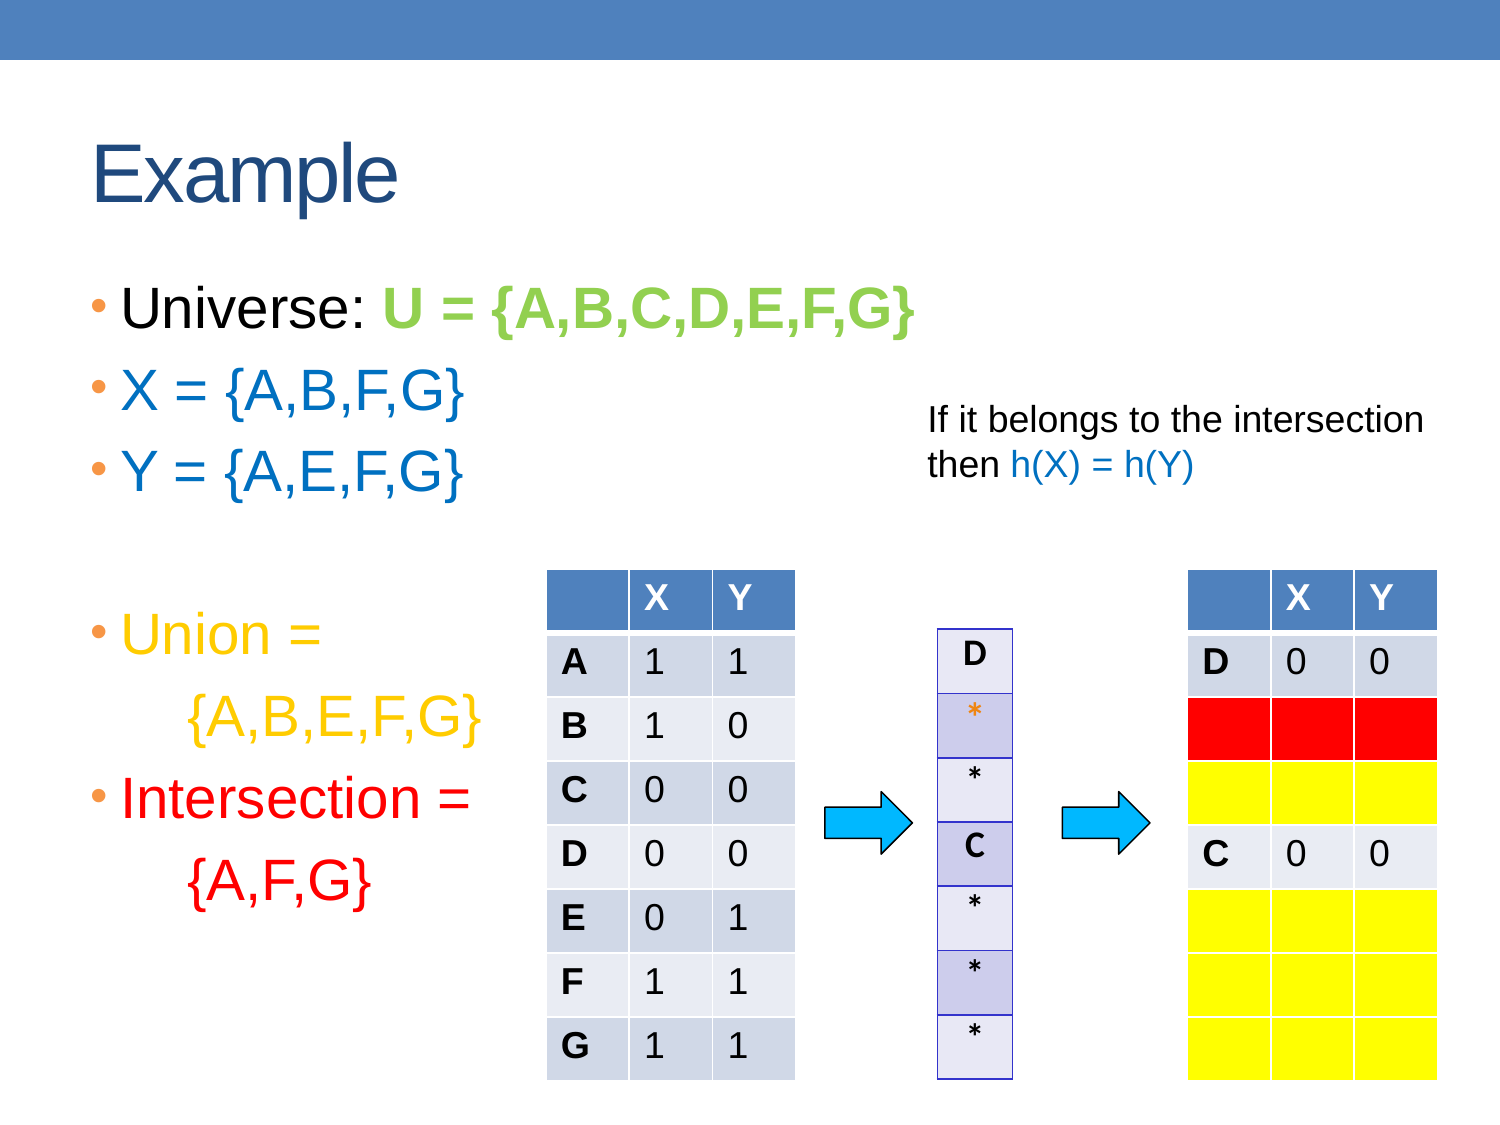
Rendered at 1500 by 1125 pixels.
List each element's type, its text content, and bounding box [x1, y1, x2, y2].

table_header [547, 570, 628, 630]
table_cell C [1188, 826, 1270, 888]
table_cell [1355, 954, 1437, 1016]
table_cell 0 [713, 762, 795, 824]
table_header [1188, 570, 1270, 630]
table_cell 0 [1355, 826, 1437, 888]
table_cell C [938, 823, 1012, 885]
table_header X [630, 570, 712, 630]
table_cell 0 [630, 890, 712, 952]
table_cell [1188, 954, 1270, 1016]
table_cell E [547, 890, 628, 952]
table_cell 1 [713, 1018, 795, 1080]
table_cell 0 [630, 826, 712, 888]
table_cell * [938, 951, 1012, 1014]
table_cell G [547, 1018, 628, 1080]
table_cell 0 [1272, 826, 1353, 888]
text_box [1062, 791, 1150, 855]
list Universe: U = {A,B,C,D,E,F,G} X = {A,B,F,G} Y = {A,E,F,G} Union = {A,B,E,F,G} Intersection = {A,F,G} [75, 262, 1425, 1063]
table_cell C [547, 762, 628, 824]
text_box If it belongs to the intersection then h(X) = h(Y) [912, 388, 1500, 493]
table_cell [1355, 890, 1437, 952]
table_cell [1355, 762, 1437, 824]
table_header D [938, 630, 1012, 693]
table_cell [1188, 698, 1270, 760]
table_cell [1188, 762, 1270, 824]
table_cell [1355, 1018, 1437, 1080]
table_cell [1272, 890, 1353, 952]
table_cell D [547, 826, 628, 888]
table_cell * [938, 1016, 1012, 1078]
table_cell B [547, 698, 628, 760]
table_cell F [547, 954, 628, 1016]
table_cell 0 [1355, 636, 1437, 696]
table_cell 1 [630, 698, 712, 760]
table_cell 1 [713, 890, 795, 952]
table_header Y [1355, 570, 1437, 630]
table_header X [1272, 570, 1353, 630]
table_cell D [1188, 636, 1270, 696]
table_cell 0 [713, 826, 795, 888]
table_cell 1 [713, 636, 795, 696]
table_cell [1188, 890, 1270, 952]
table_cell A [547, 636, 628, 696]
table_cell [1188, 1018, 1270, 1080]
table_cell 0 [713, 698, 795, 760]
table_header Y [713, 570, 795, 630]
table_cell * [938, 759, 1012, 821]
table_cell [1272, 1018, 1353, 1080]
table_cell 1 [630, 1018, 712, 1080]
table_cell 0 [630, 762, 712, 824]
text_box [824, 791, 913, 855]
table_cell 1 [630, 636, 712, 696]
table_cell * [938, 887, 1012, 950]
table_cell [1272, 698, 1353, 760]
table_cell [1272, 762, 1353, 824]
table_cell 1 [713, 954, 795, 1016]
table_cell [1272, 954, 1353, 1016]
table_cell [1355, 698, 1437, 760]
table_cell 1 [630, 954, 712, 1016]
table_cell * [938, 694, 1012, 757]
table_cell 0 [1272, 636, 1353, 696]
title Example [75, 87, 1425, 250]
